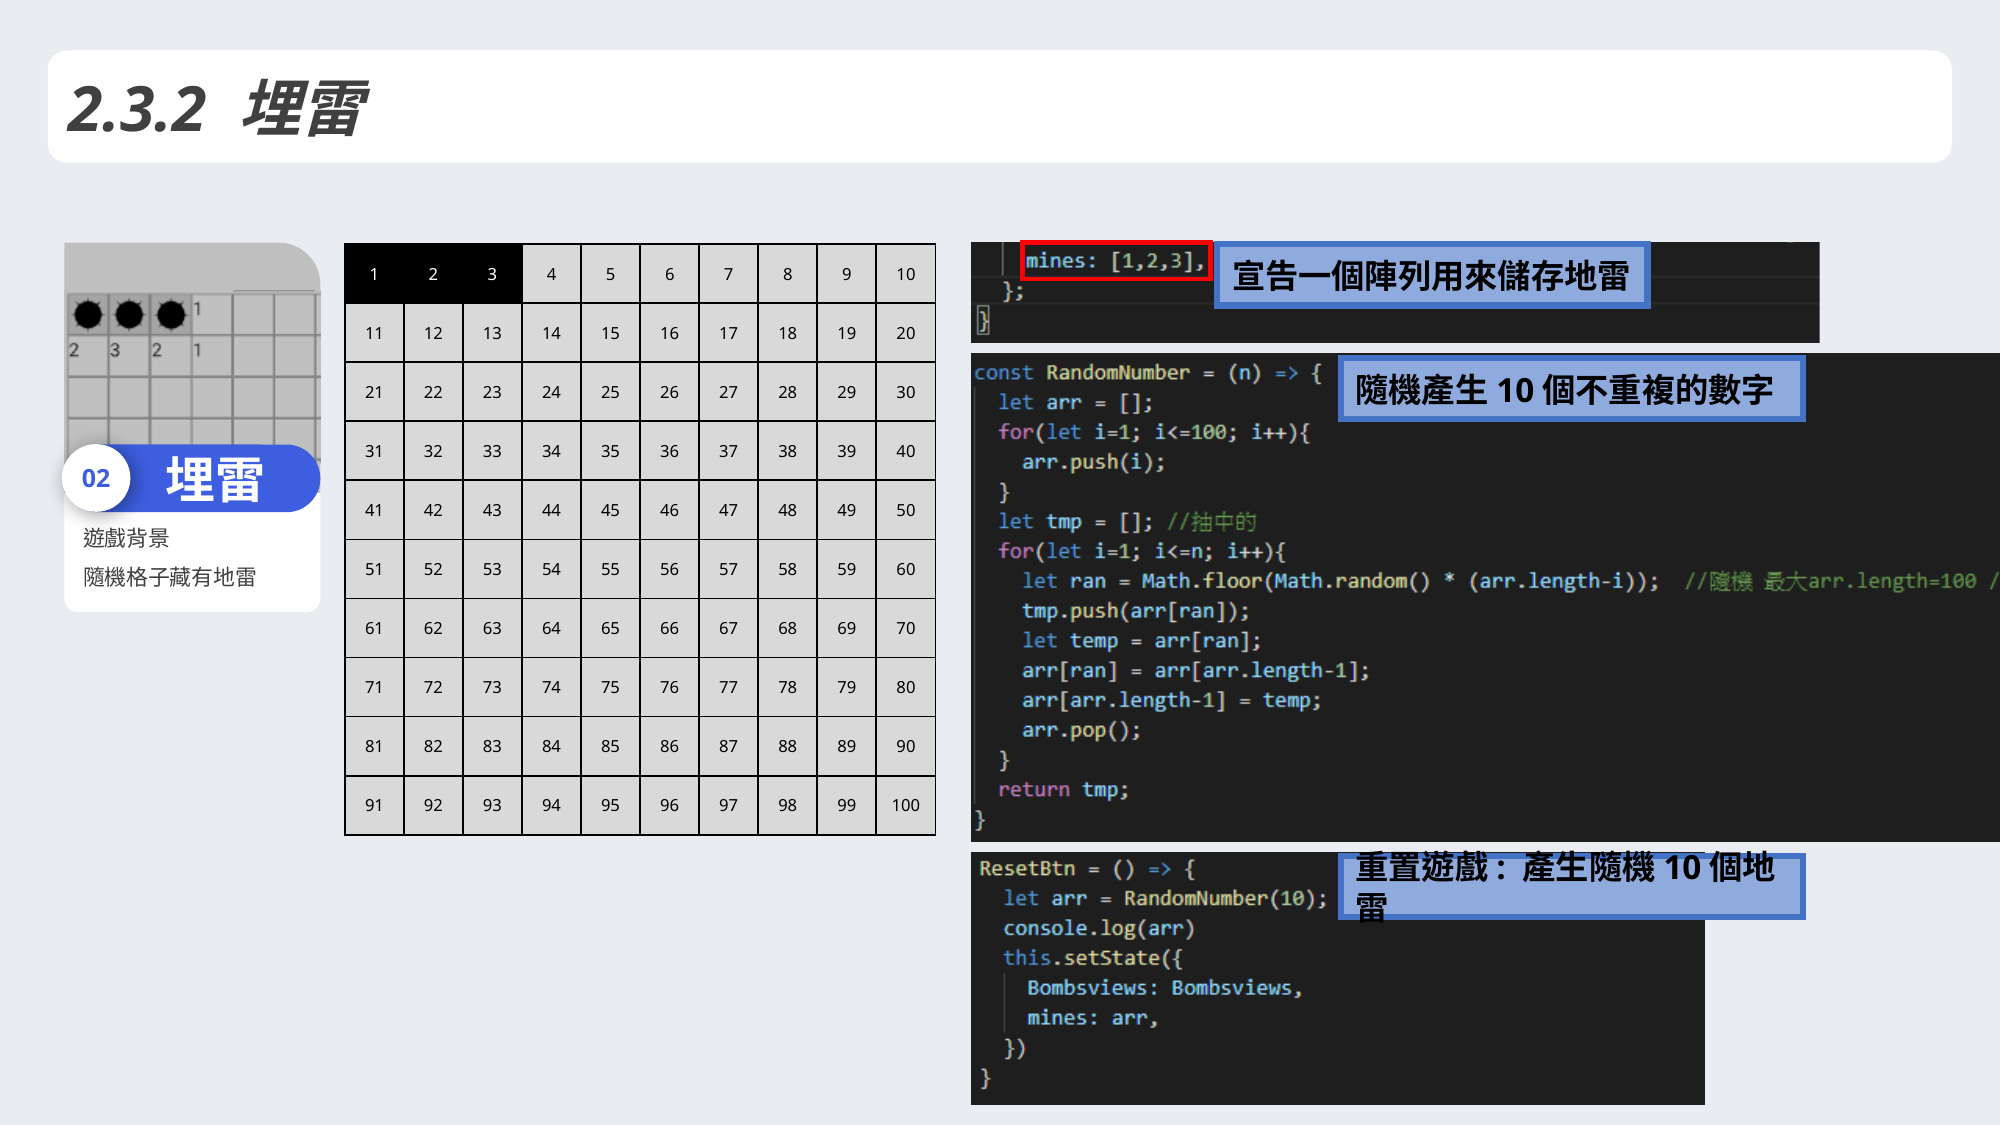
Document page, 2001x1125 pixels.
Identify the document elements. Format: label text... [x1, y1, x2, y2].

table_cell 72 [405, 658, 462, 716]
table_cell 94 [523, 777, 580, 834]
table_cell 52 [405, 540, 462, 598]
table_header 5 [582, 245, 639, 302]
table_cell 42 [405, 481, 462, 539]
table_cell 14 [523, 304, 580, 361]
text_box 2.3.2 埋雷 [46, 49, 1954, 164]
table_cell 49 [818, 481, 875, 539]
table_cell 87 [700, 717, 757, 775]
table_cell 37 [700, 422, 757, 479]
table_cell 96 [641, 777, 698, 834]
table_cell 29 [818, 363, 875, 420]
table_cell 47 [700, 481, 757, 539]
table_header 2 [405, 245, 462, 302]
table_cell 73 [464, 658, 521, 716]
table_cell 59 [818, 540, 875, 598]
table_cell 40 [877, 422, 935, 479]
table_cell 13 [464, 304, 521, 361]
table_cell 84 [523, 717, 580, 775]
table_cell 46 [641, 481, 698, 539]
table_cell 17 [700, 304, 757, 361]
table_cell 38 [759, 422, 816, 479]
table_cell 70 [877, 599, 935, 657]
table_cell 34 [523, 422, 580, 479]
table_cell 57 [700, 540, 757, 598]
table_header 4 [523, 245, 580, 302]
table_header 10 [877, 245, 935, 302]
table_cell 98 [759, 777, 816, 834]
table_cell 60 [877, 540, 935, 598]
table_cell 61 [346, 599, 403, 657]
table_cell 19 [818, 304, 875, 361]
table_cell 64 [523, 599, 580, 657]
table_cell 16 [641, 304, 698, 361]
table_cell 41 [346, 481, 403, 539]
table_cell 31 [346, 422, 403, 479]
table_cell 92 [405, 777, 462, 834]
table_cell 27 [700, 363, 757, 420]
table_cell 35 [582, 422, 639, 479]
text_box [61, 242, 321, 613]
table_cell 97 [700, 777, 757, 834]
table_cell 43 [464, 481, 521, 539]
table_cell 45 [582, 481, 639, 539]
table_cell 20 [877, 304, 935, 361]
table_cell 36 [641, 422, 698, 479]
table_cell 44 [523, 481, 580, 539]
table_cell 78 [759, 658, 816, 716]
table_cell 54 [523, 540, 580, 598]
table_cell 83 [464, 717, 521, 775]
table_cell 30 [877, 363, 935, 420]
table_cell 11 [346, 304, 403, 361]
table_header 6 [641, 245, 698, 302]
table_cell 74 [523, 658, 580, 716]
table_cell 93 [464, 777, 521, 834]
table_cell 53 [464, 540, 521, 598]
table_cell 80 [877, 658, 935, 716]
table_cell 62 [405, 599, 462, 657]
table_cell 95 [582, 777, 639, 834]
table_cell 12 [405, 304, 462, 361]
text_box 重置遊戲: 產生隨機10個地雷 [1705, 855, 1804, 918]
table_cell 48 [759, 481, 816, 539]
table_cell 58 [759, 540, 816, 598]
table_header 7 [700, 245, 757, 302]
table_cell 89 [818, 717, 875, 775]
picture [971, 353, 2000, 842]
table_header 1 [346, 245, 403, 302]
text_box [971, 242, 1820, 343]
table_cell 32 [405, 422, 462, 479]
table_cell 18 [759, 304, 816, 361]
table_header 3 [464, 245, 521, 302]
table_cell 77 [700, 658, 757, 716]
table_header 9 [818, 245, 875, 302]
table_cell 100 [877, 777, 935, 834]
table_cell 68 [759, 599, 816, 657]
table_cell 33 [464, 422, 521, 479]
table_cell 82 [405, 717, 462, 775]
table_cell 15 [582, 304, 639, 361]
table_cell 75 [582, 658, 639, 716]
table_cell 67 [700, 599, 757, 657]
table_cell 99 [818, 777, 875, 834]
table_cell 24 [523, 363, 580, 420]
table_cell 51 [346, 540, 403, 598]
table_cell 63 [464, 599, 521, 657]
table_cell 91 [346, 777, 403, 834]
table_cell 86 [641, 717, 698, 775]
table_cell 28 [759, 363, 816, 420]
table_cell 69 [818, 599, 875, 657]
table_cell 76 [641, 658, 698, 716]
table_cell 56 [641, 540, 698, 598]
table_cell 81 [346, 717, 403, 775]
table_cell 65 [582, 599, 639, 657]
table_cell 79 [818, 658, 875, 716]
picture [971, 852, 1705, 1105]
table_cell 39 [818, 422, 875, 479]
table_cell 90 [877, 717, 935, 775]
table_cell 55 [582, 540, 639, 598]
table_cell 25 [582, 363, 639, 420]
table_cell 21 [346, 363, 403, 420]
table_header 8 [759, 245, 816, 302]
table_cell 23 [464, 363, 521, 420]
table_cell 71 [346, 658, 403, 716]
table_cell 50 [877, 481, 935, 539]
table_cell 22 [405, 363, 462, 420]
table_cell 88 [759, 717, 816, 775]
table_cell 66 [641, 599, 698, 657]
table_cell 85 [582, 717, 639, 775]
table_cell 26 [641, 363, 698, 420]
